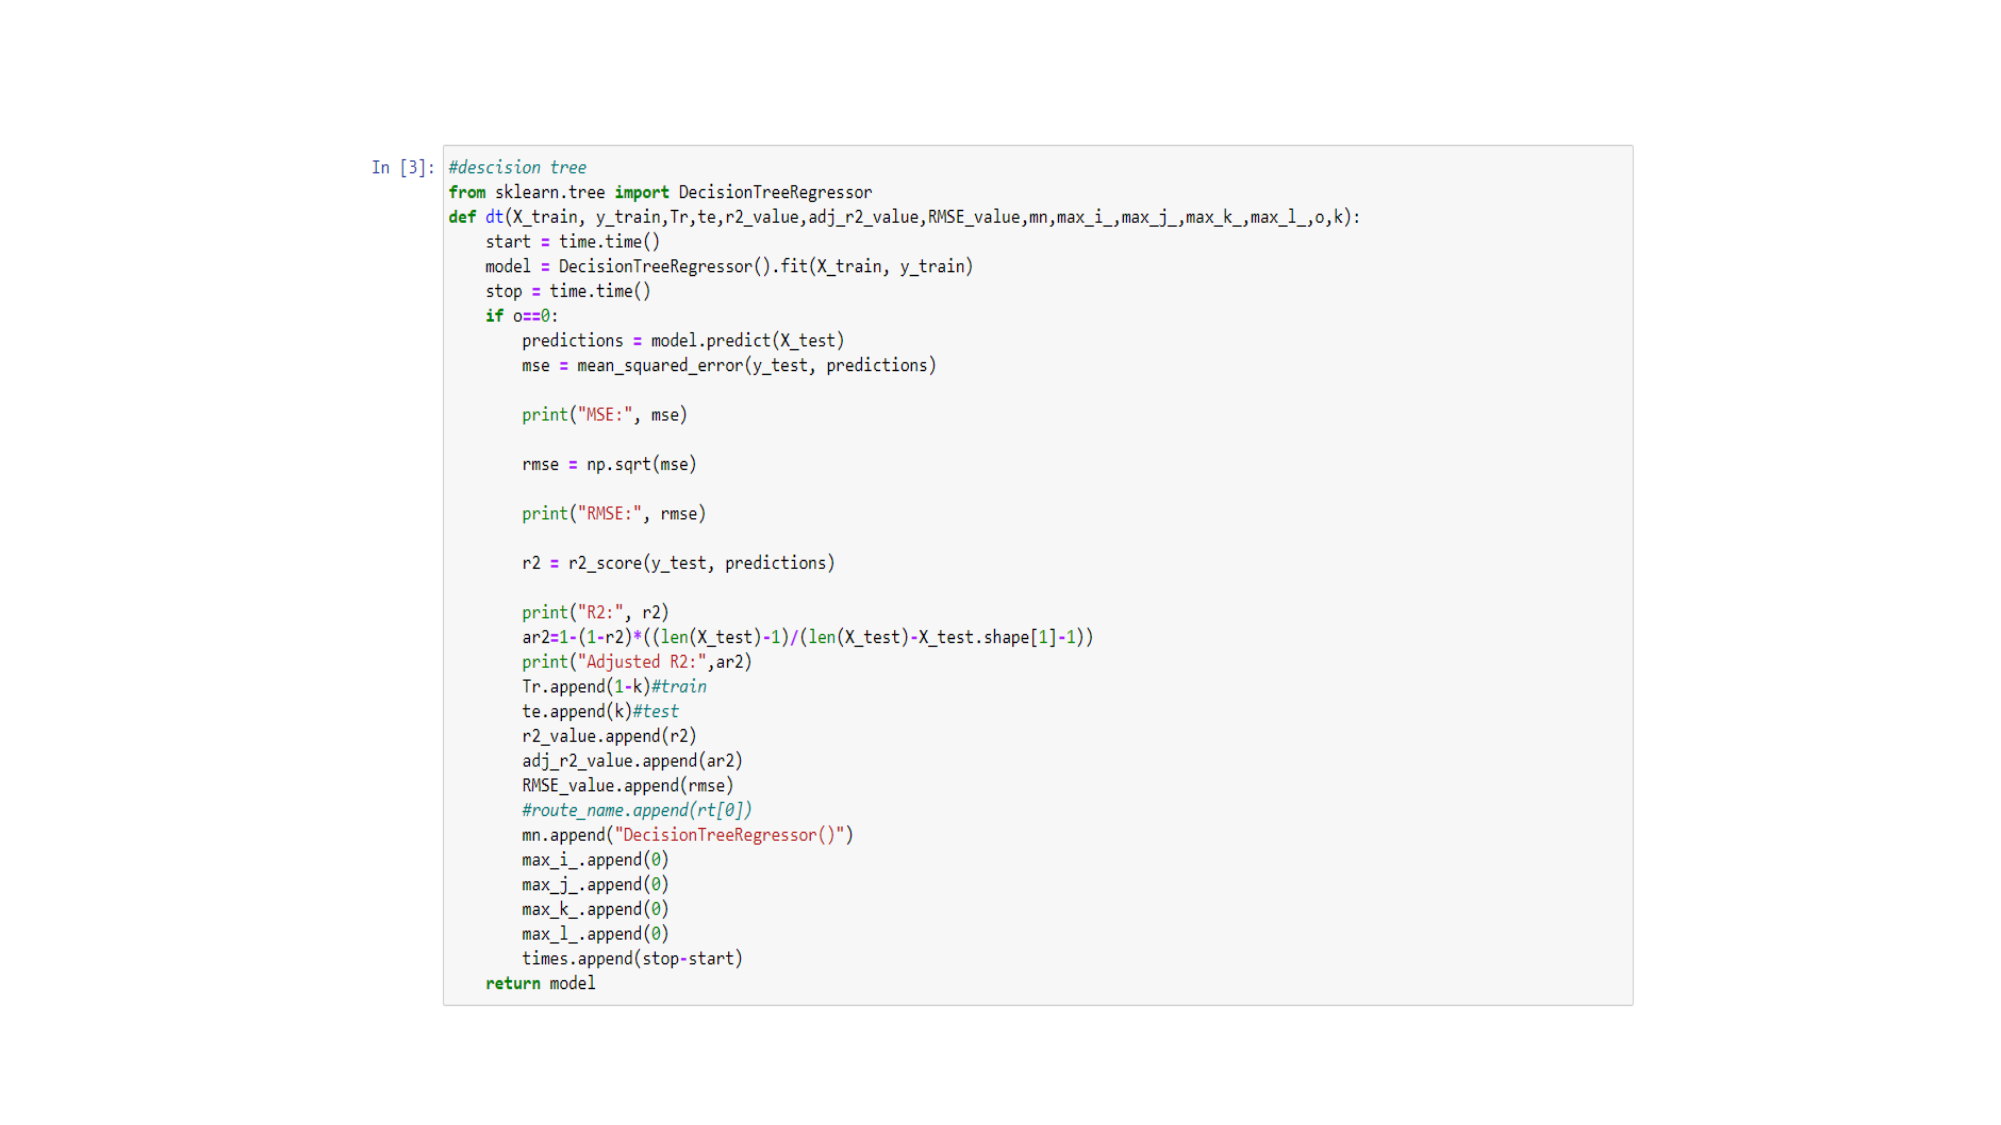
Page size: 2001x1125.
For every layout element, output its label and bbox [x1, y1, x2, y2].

list [362, 141, 1638, 1014]
